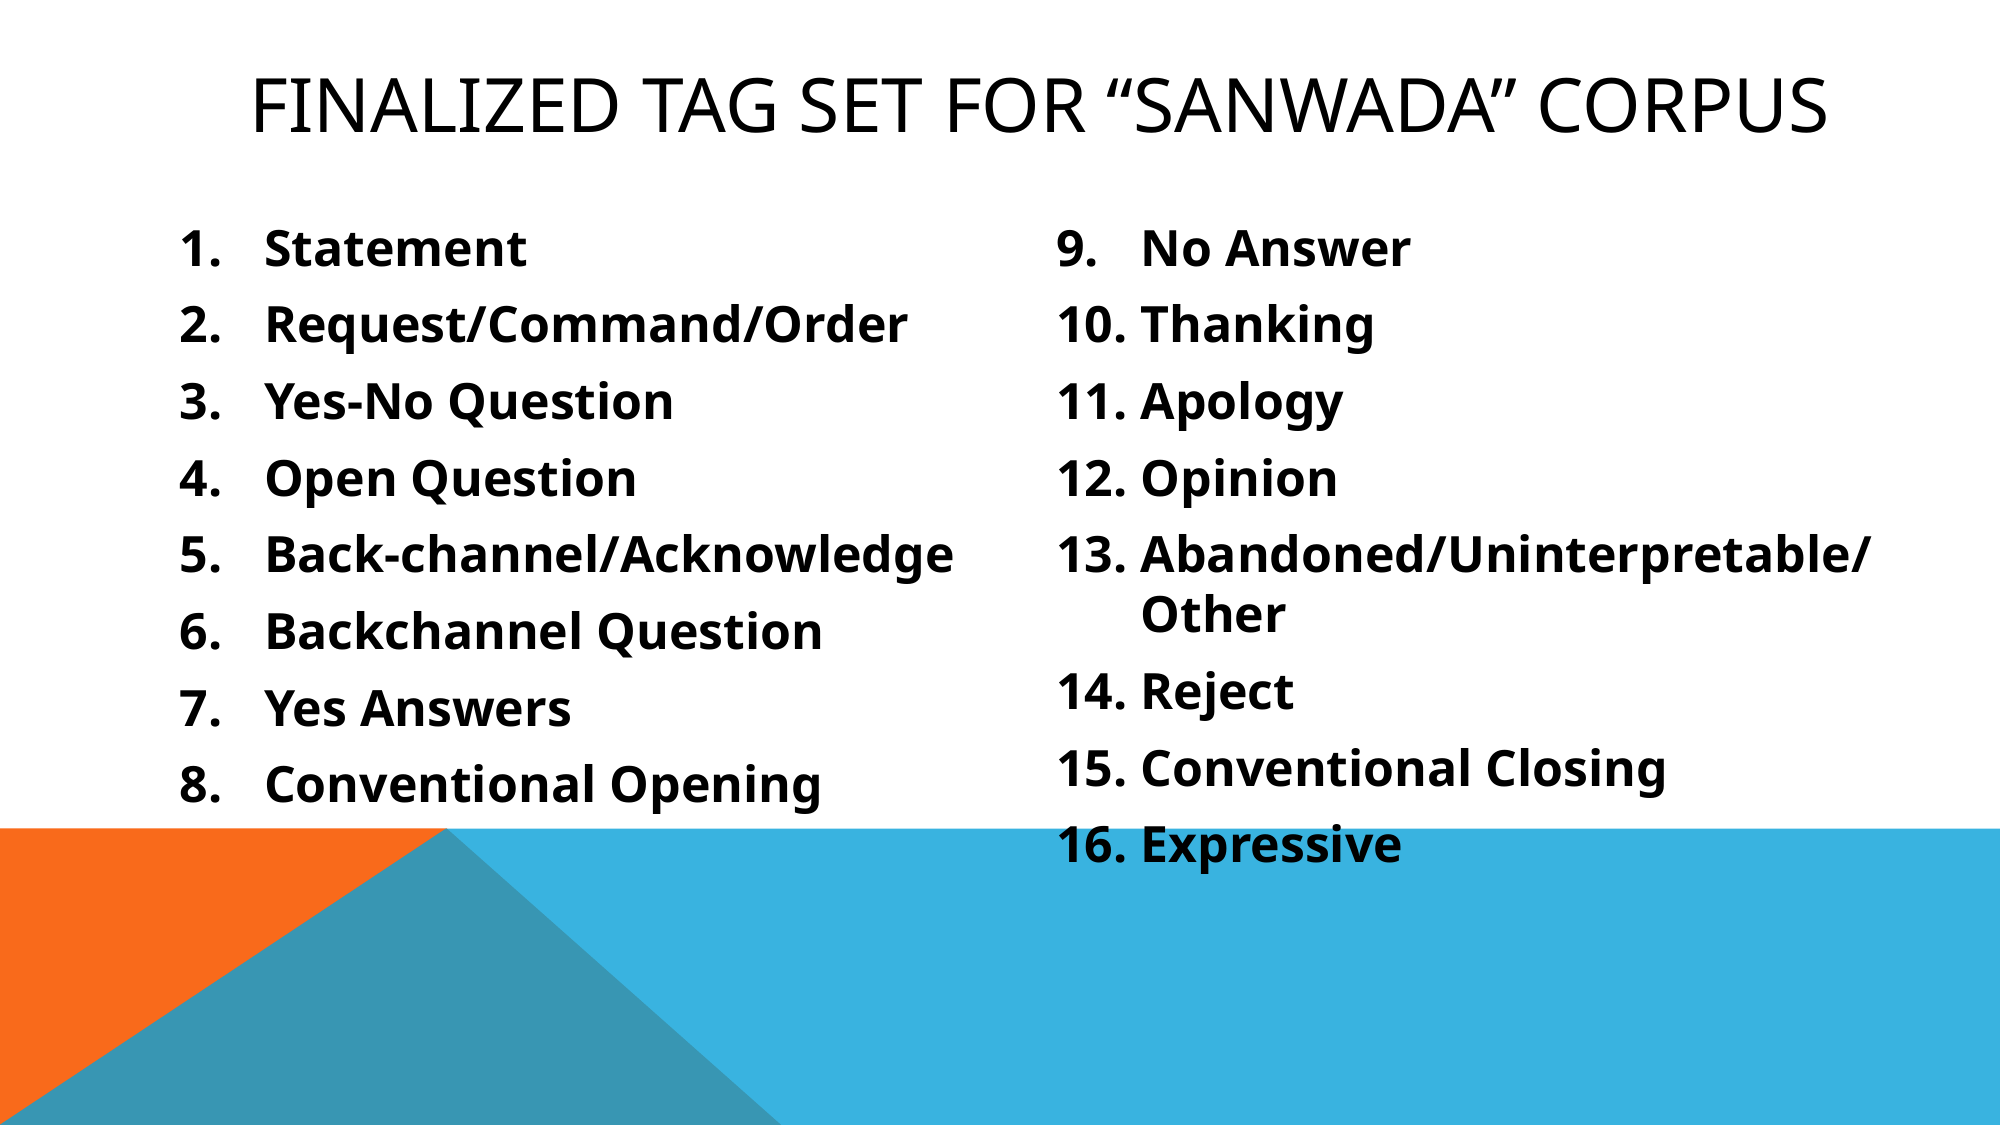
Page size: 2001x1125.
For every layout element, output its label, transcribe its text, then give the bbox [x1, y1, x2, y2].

title Finalized Tag Set for “Sanwada” Corpus [217, 57, 1863, 148]
list Statement Request/Command/Order Yes-No Question Open Question Back-channel/Acknowledge Backchannel Question Yes Answers Conventional Opening No Answer Thanking Apology Opinion Abandoned/Uninterpretable/Other Reject Conventional Closing Expressive [164, 208, 1948, 885]
